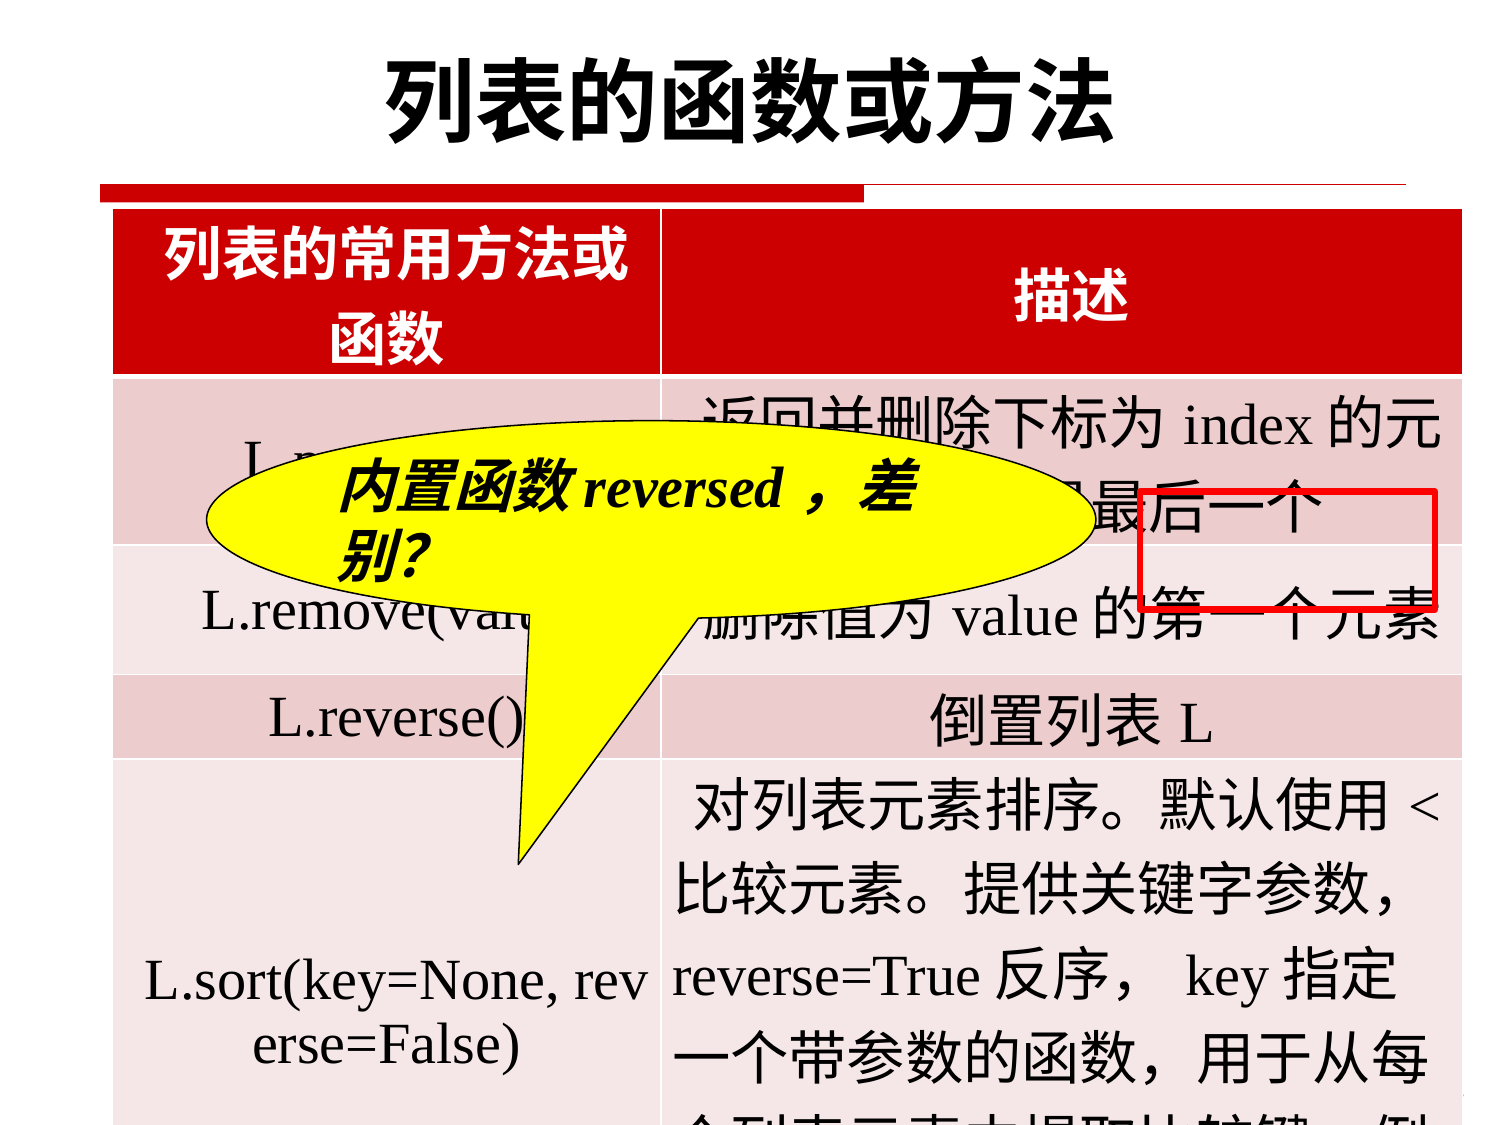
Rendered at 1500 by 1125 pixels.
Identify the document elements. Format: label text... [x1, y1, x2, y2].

table_cell L.remove(value) [113, 546, 529, 674]
text_box 内置函数reversed，差别？ [206, 420, 1096, 865]
title 列表的函数或方法 [94, 50, 1407, 161]
table_cell L.reverse() [113, 675, 526, 758]
table_header 列表的常用方法或函数 [113, 209, 660, 374]
table_cell L.reverse() [597, 675, 660, 758]
table_cell 对列表元素排序。默认使用<比较元素。提供关键字参数，reverse=True反序，key指定一个带参数的函数，用于从每个列表元素中提取比较键，例如：key = str.lower [662, 760, 1462, 1125]
table_header 描述 [662, 209, 1462, 374]
table_cell 倒置列表L [662, 675, 1462, 758]
table_cell L.pop(index) [113, 379, 660, 544]
table_cell 删除值为value的第一个元素 [662, 546, 1462, 674]
text_box [1139, 491, 1436, 610]
table_cell L.sort(key=None, reverse=False) [113, 760, 660, 1125]
table_cell 返回并删除下标为index的元素，默认是最后一个 [662, 379, 1462, 544]
